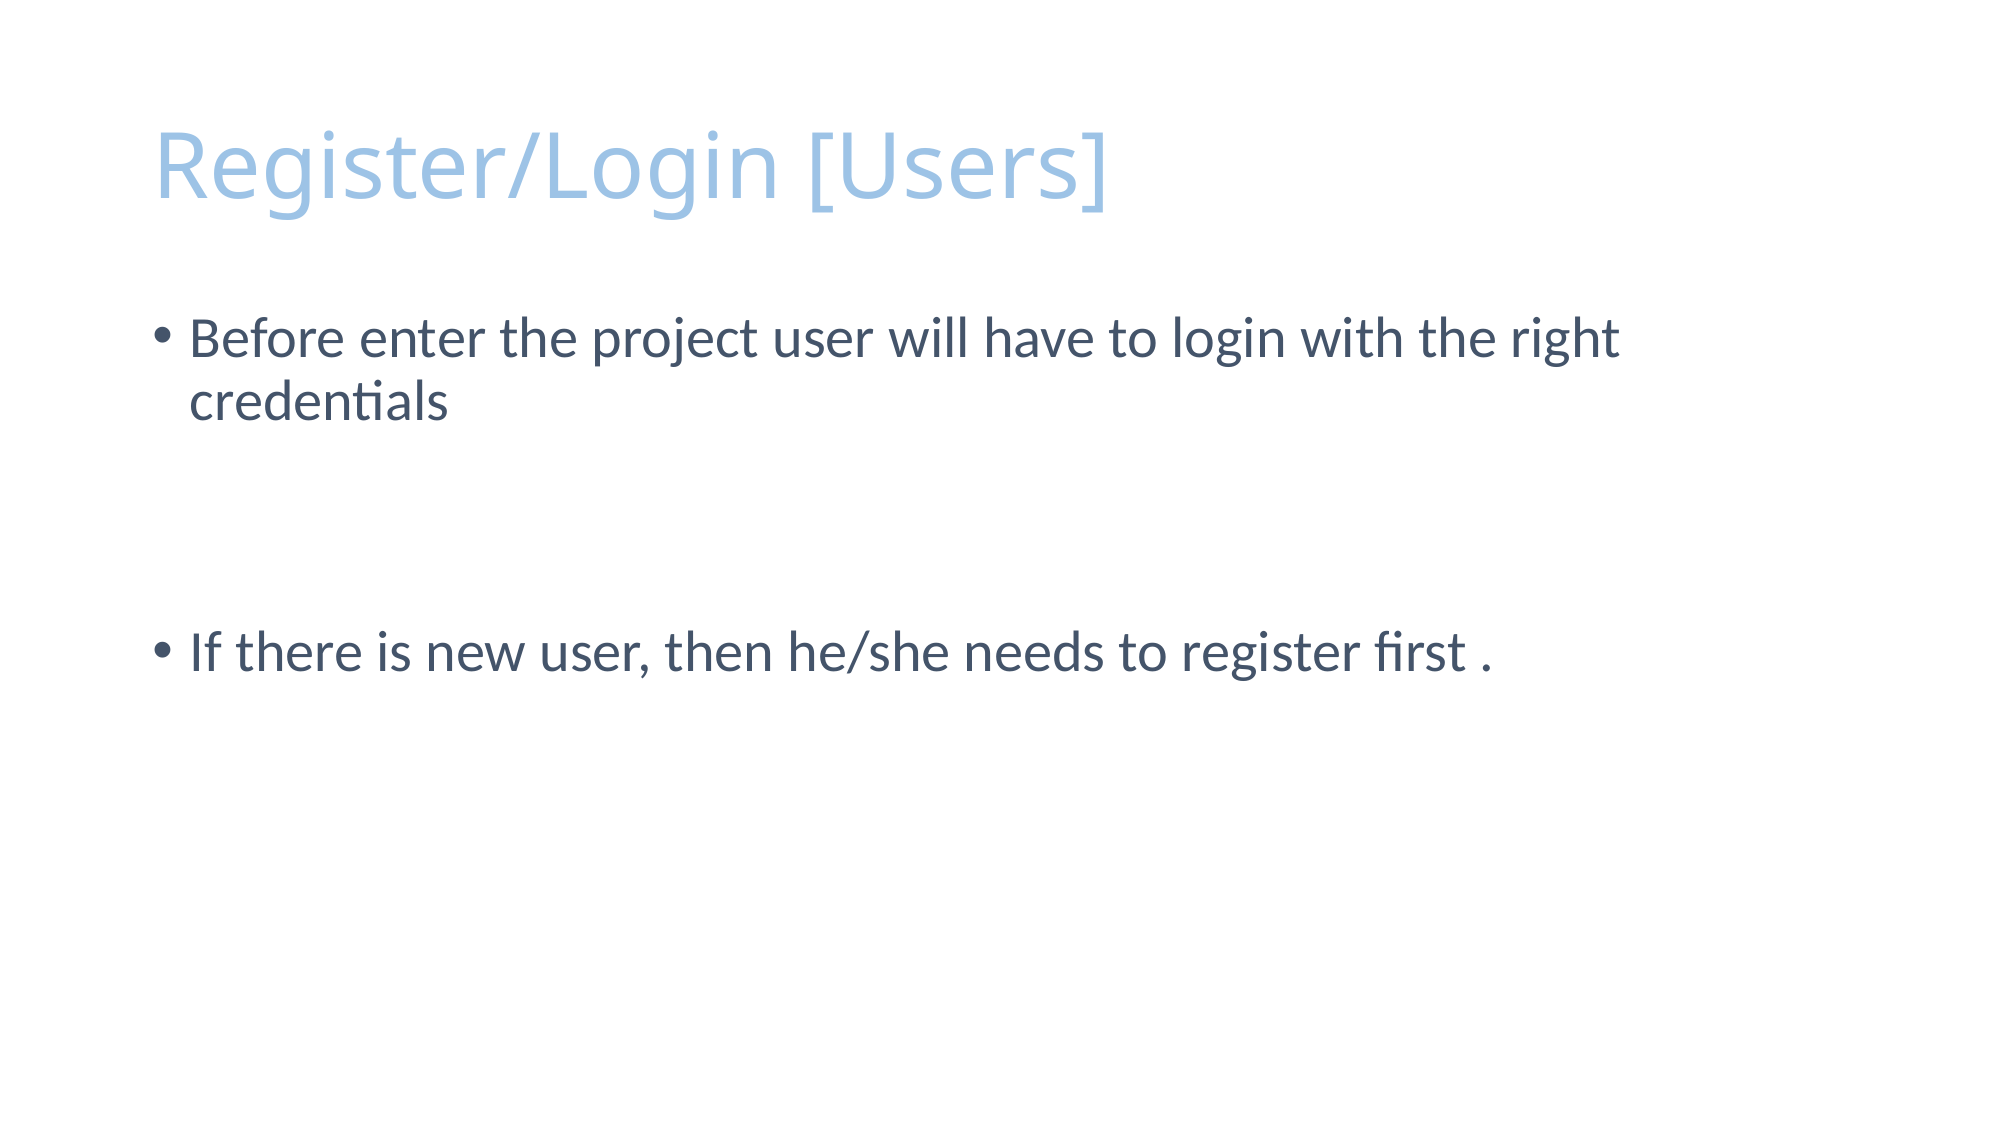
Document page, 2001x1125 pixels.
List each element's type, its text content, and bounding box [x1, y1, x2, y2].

title Register/Login [Users] [137, 59, 1863, 278]
list Before enter the project user will have to login with the right credentials If there is new user, then he/she needs to register first . [137, 299, 1863, 1014]
